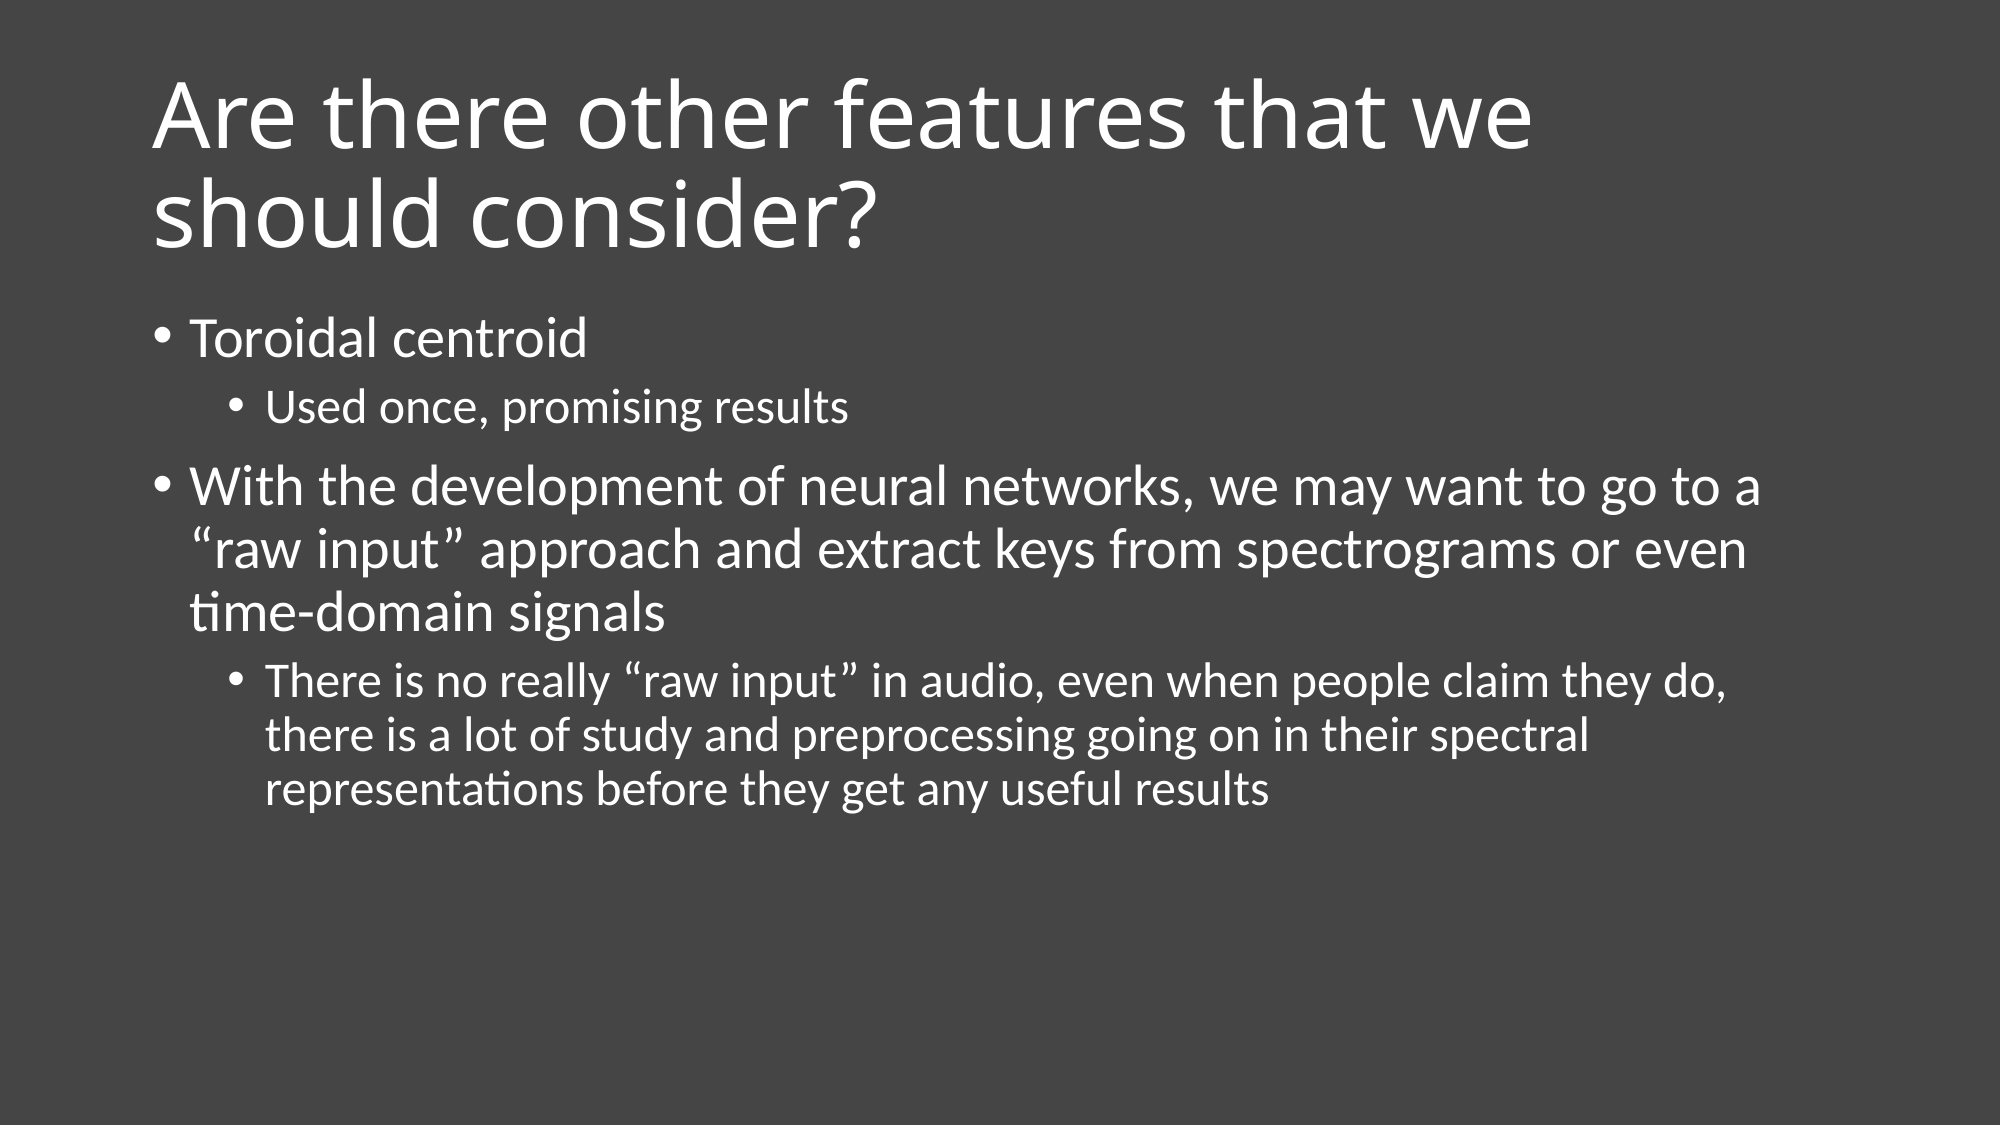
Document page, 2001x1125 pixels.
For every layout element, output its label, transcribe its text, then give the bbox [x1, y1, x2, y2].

title Are there other features that we should consider? [137, 59, 1863, 278]
list Toroidal centroid Used once, promising results With the development of neural networks, we may want to go to a “raw input” approach and extract keys from spectrograms or even time-domain signals There is no really “raw input” in audio, even when people claim they do, there is a lot of study and preprocessing going on in their spectral representations before they get any useful results [137, 299, 1863, 1014]
